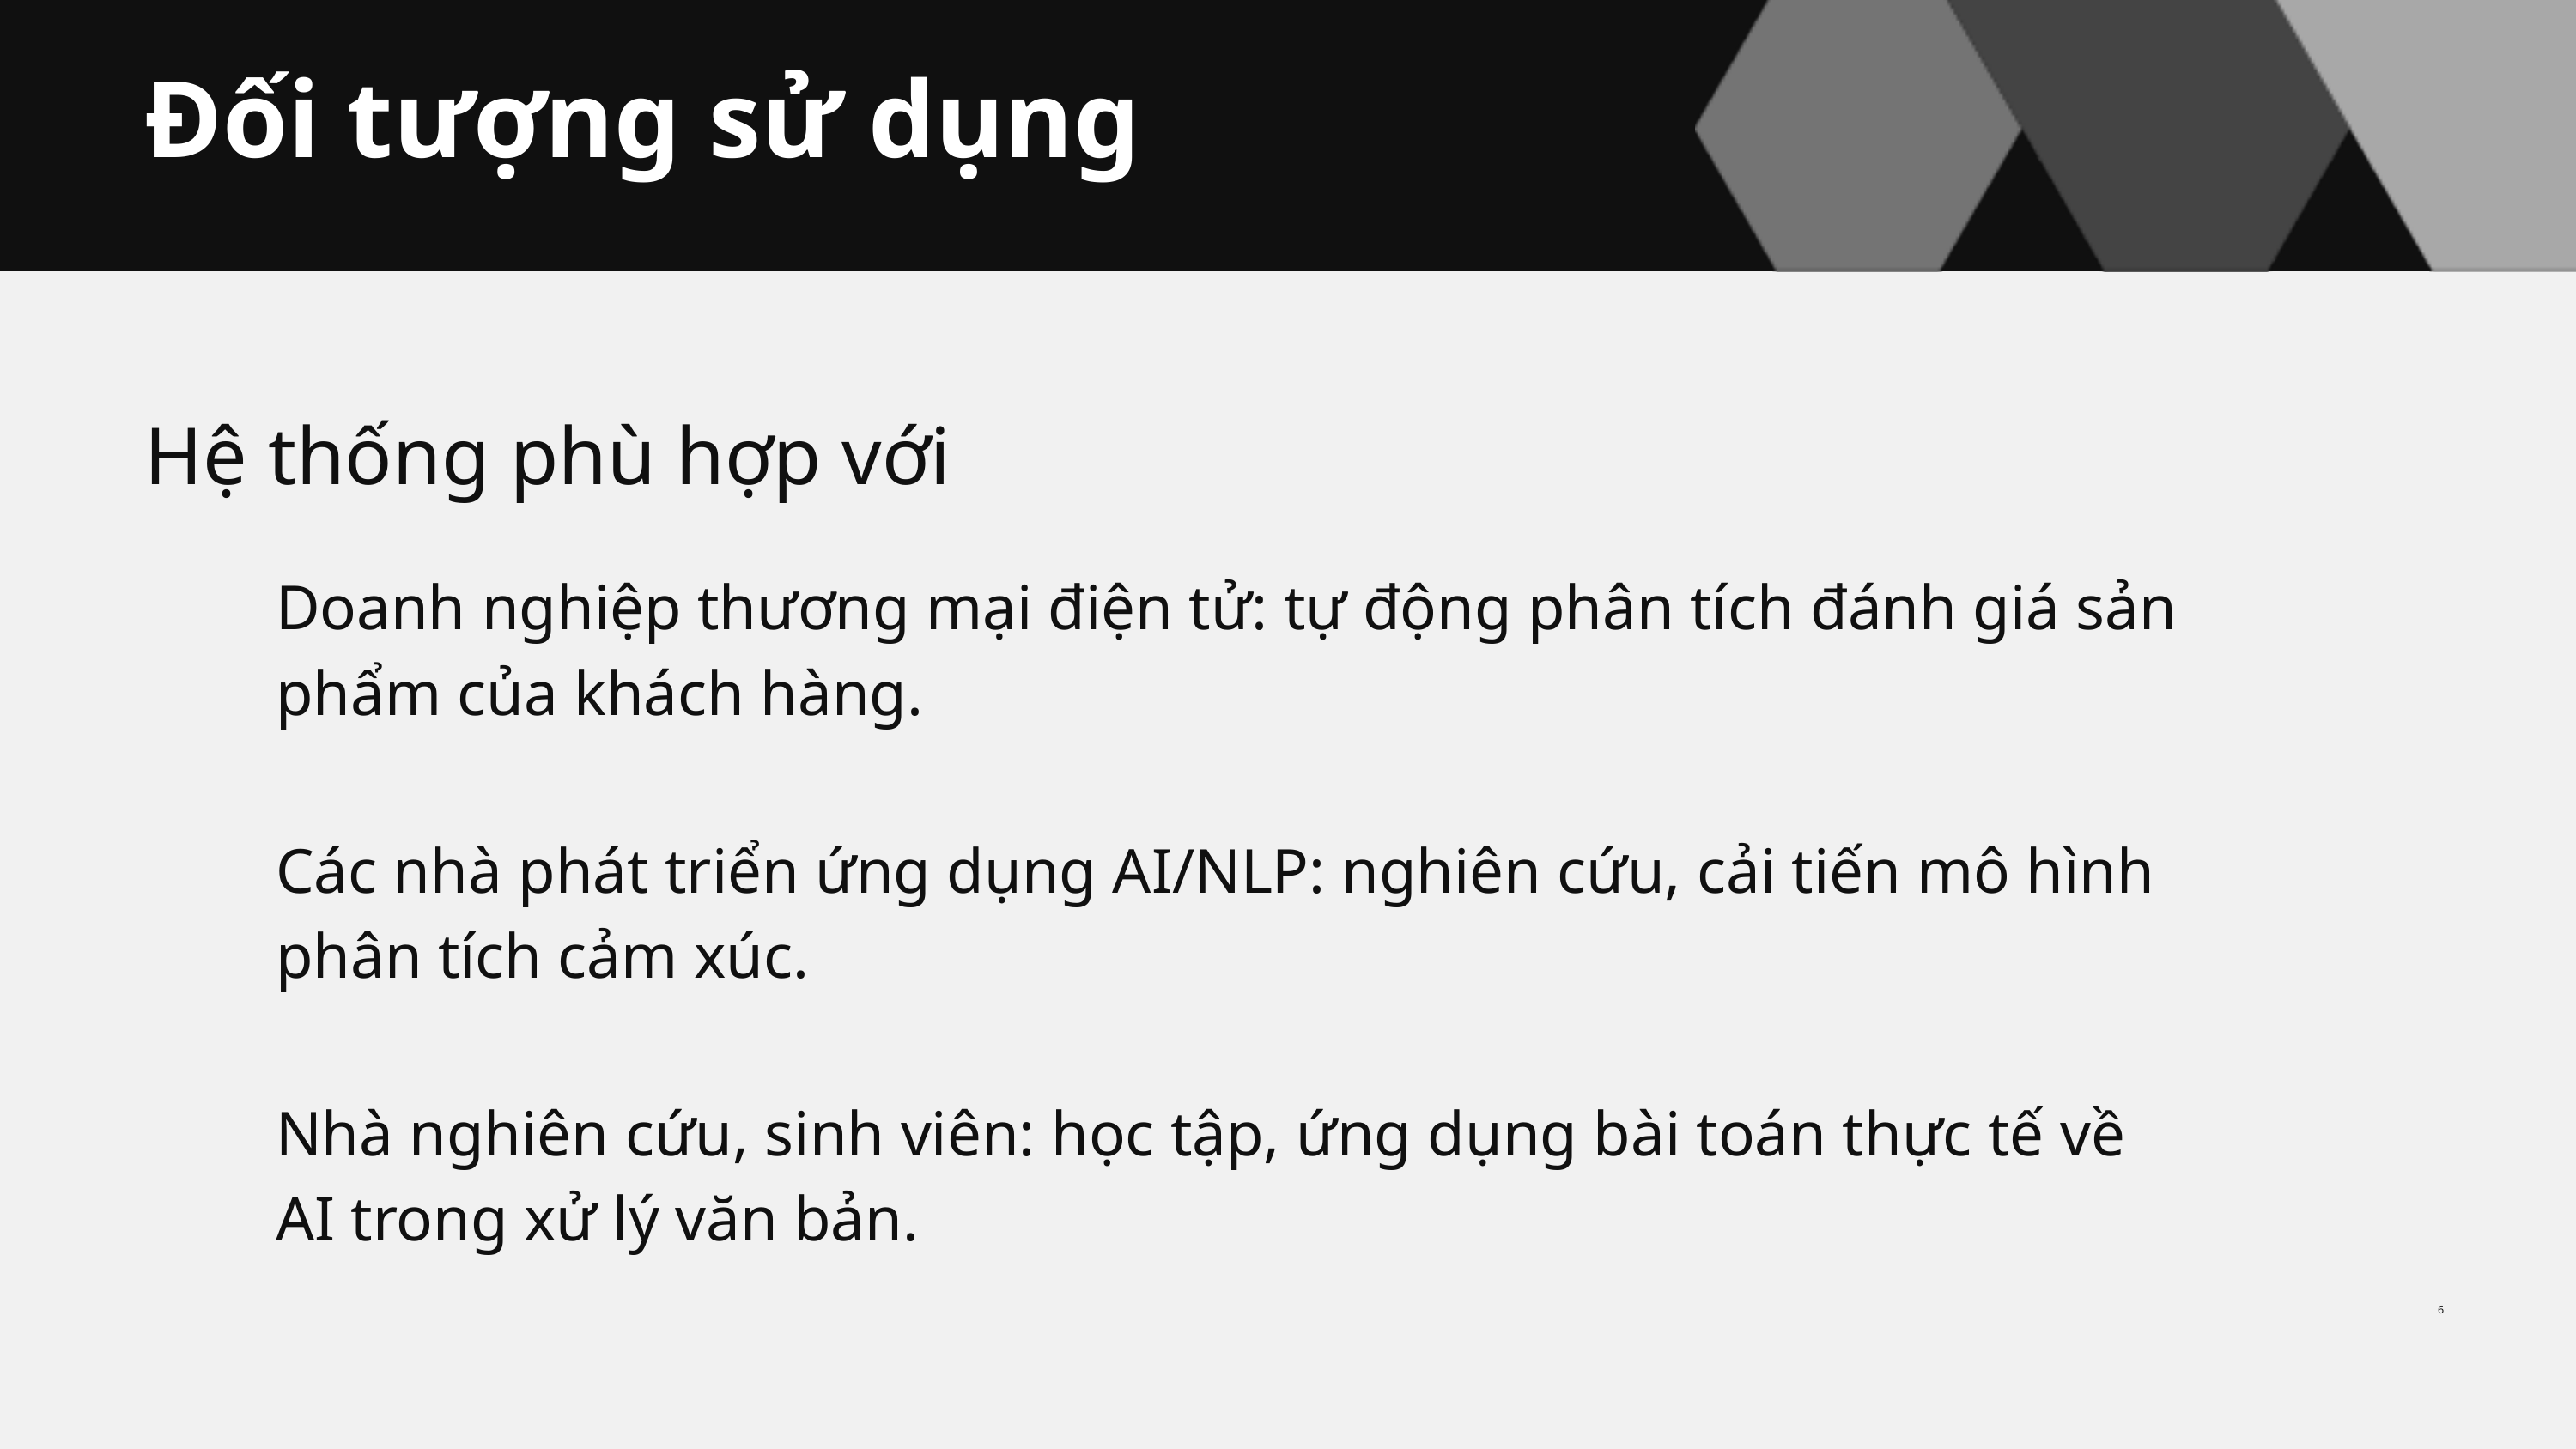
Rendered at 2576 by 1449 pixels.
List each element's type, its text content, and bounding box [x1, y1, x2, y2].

text_box Doanh nghiệp thương mại điện tử: tự động phân tích đánh giá sản phẩm của khách hàng. [276, 556, 2226, 728]
text_box Các nhà phát triển ứng dụng AI/NLP: nghiên cứu, cải tiến mô hình phân tích cảm xúc. [276, 820, 2226, 991]
text_box 6 [2438, 1300, 2445, 1317]
text_box Nhà nghiên cứu, sinh viên: học tập, ứng dụng bài toán thực tế về AI trong xử lý văn bản. [276, 1082, 2187, 1253]
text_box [0, 0, 2576, 272]
text_box Hệ thống phù hợp với [144, 391, 1049, 501]
